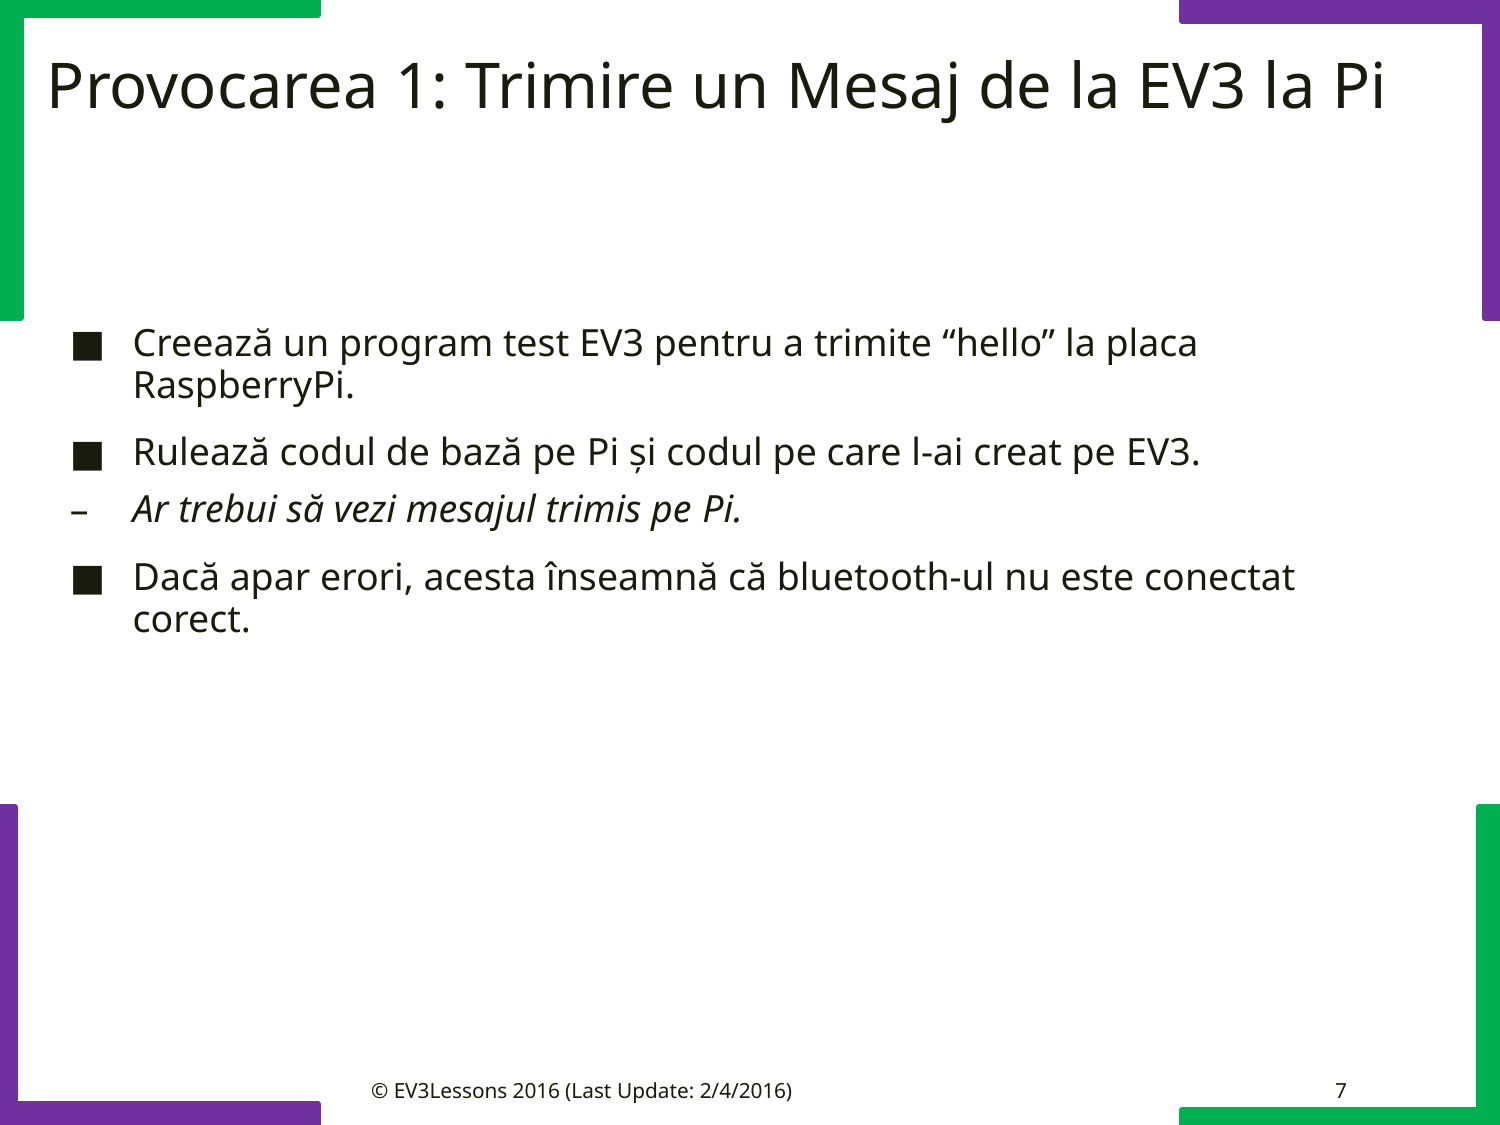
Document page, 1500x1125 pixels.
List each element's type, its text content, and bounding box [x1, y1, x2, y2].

slide_number 7 [1165, 1058, 1362, 1125]
footer © EV3Lessons 2016 (Last Update: 2/4/2016) [355, 1058, 1129, 1125]
title Provocarea 1: Trimire un Mesaj de la EV3 la Pi [31, 46, 1419, 184]
list Creează un program test EV3 pentru a trimite “hello” la placa RaspberryPi. Rulează codul de bază pe Pi și codul pe care l-ai creat pe EV3. Ar trebui să vezi mesajul trimis pe Pi. Dacă apar erori, acesta înseamnă că bluetooth-ul nu este conectat corect. [54, 314, 1396, 1098]
